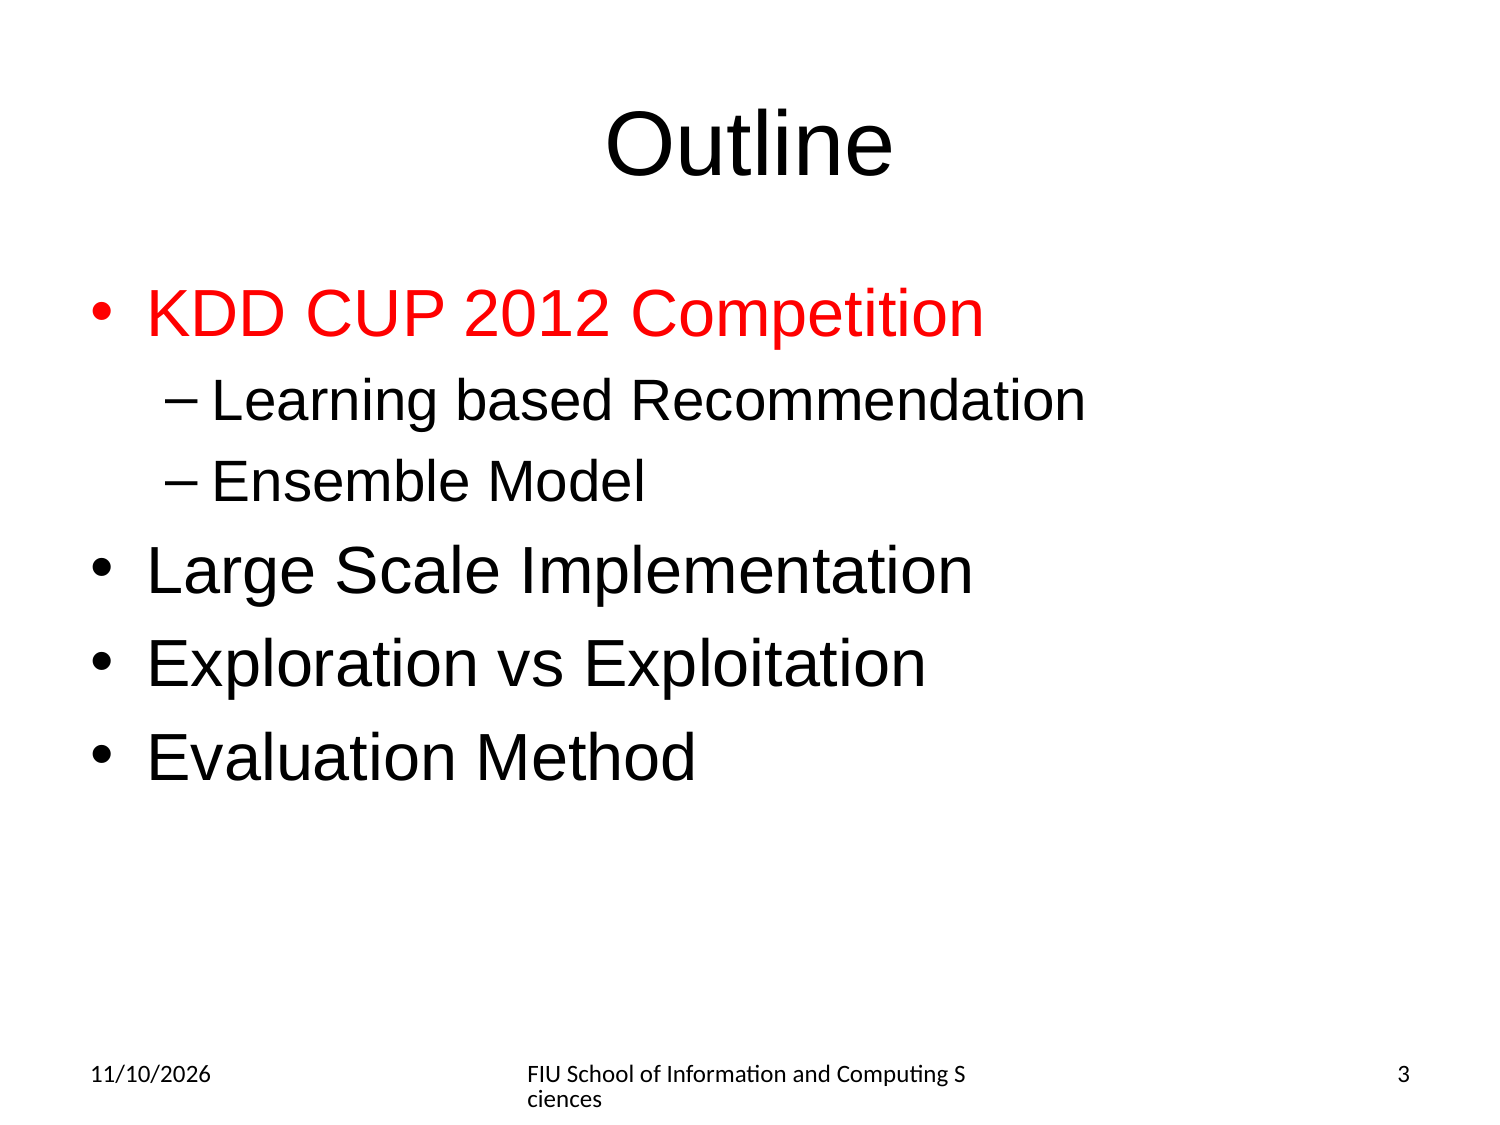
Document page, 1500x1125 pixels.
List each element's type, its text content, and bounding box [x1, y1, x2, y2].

title Outline [75, 45, 1425, 233]
list KDD CUP 2012 Competition Learning based Recommendation Ensemble Model Large Scale Implementation Exploration vs Exploitation Evaluation Method [75, 262, 1425, 1005]
footer FIU School of Information and Computing Sciences [512, 1042, 988, 1103]
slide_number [75, 1042, 425, 1103]
slide_number 3 [1074, 1042, 1425, 1103]
